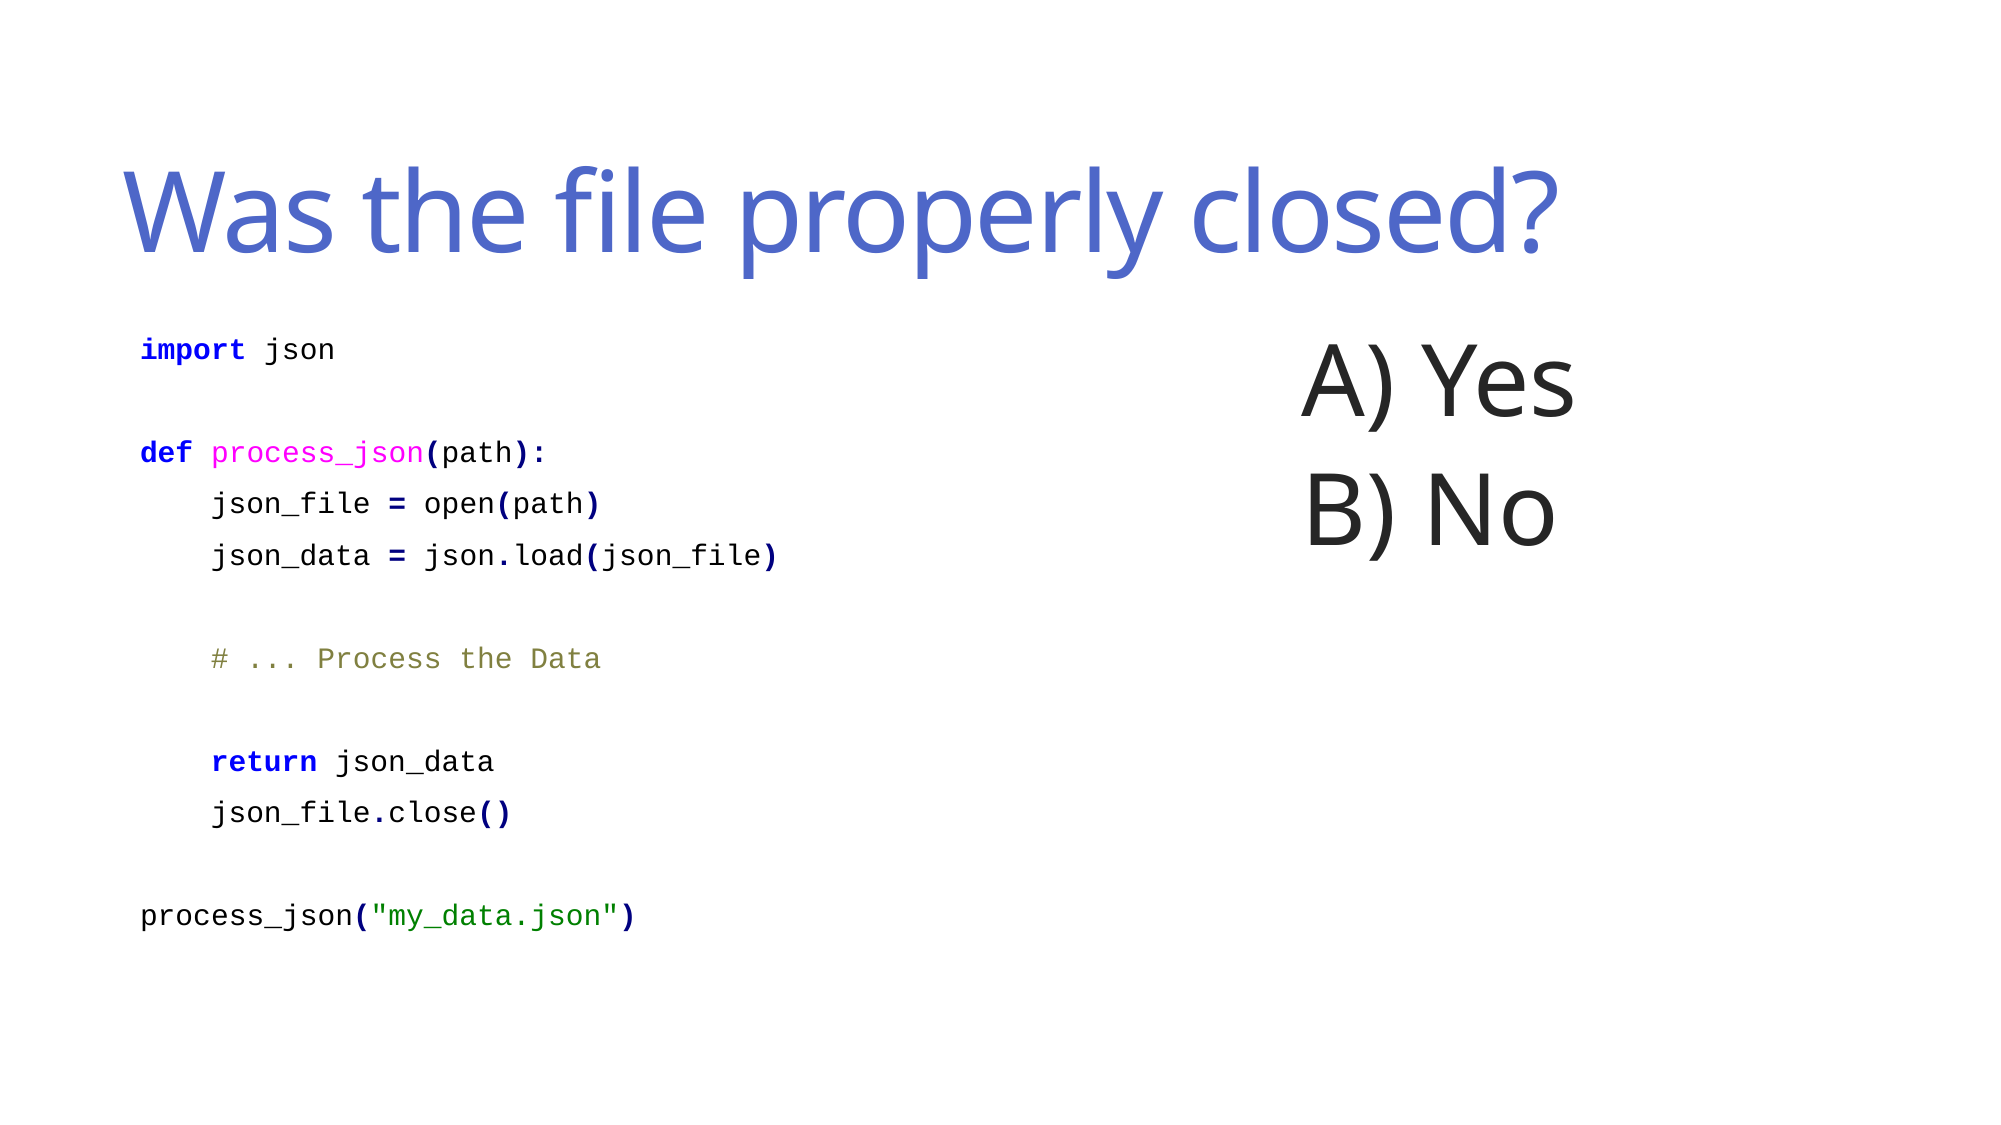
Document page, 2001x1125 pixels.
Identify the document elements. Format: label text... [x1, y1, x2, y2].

list A) Yes B) No [1259, 327, 1752, 946]
title Was the file properly closed? [107, 81, 1875, 354]
list import json def process_json(path): json_file = open(path) json_data = json.load(json_file) # ... Process the Data return json_data json_file.close() process_json("my_data.json") [111, 327, 1221, 946]
